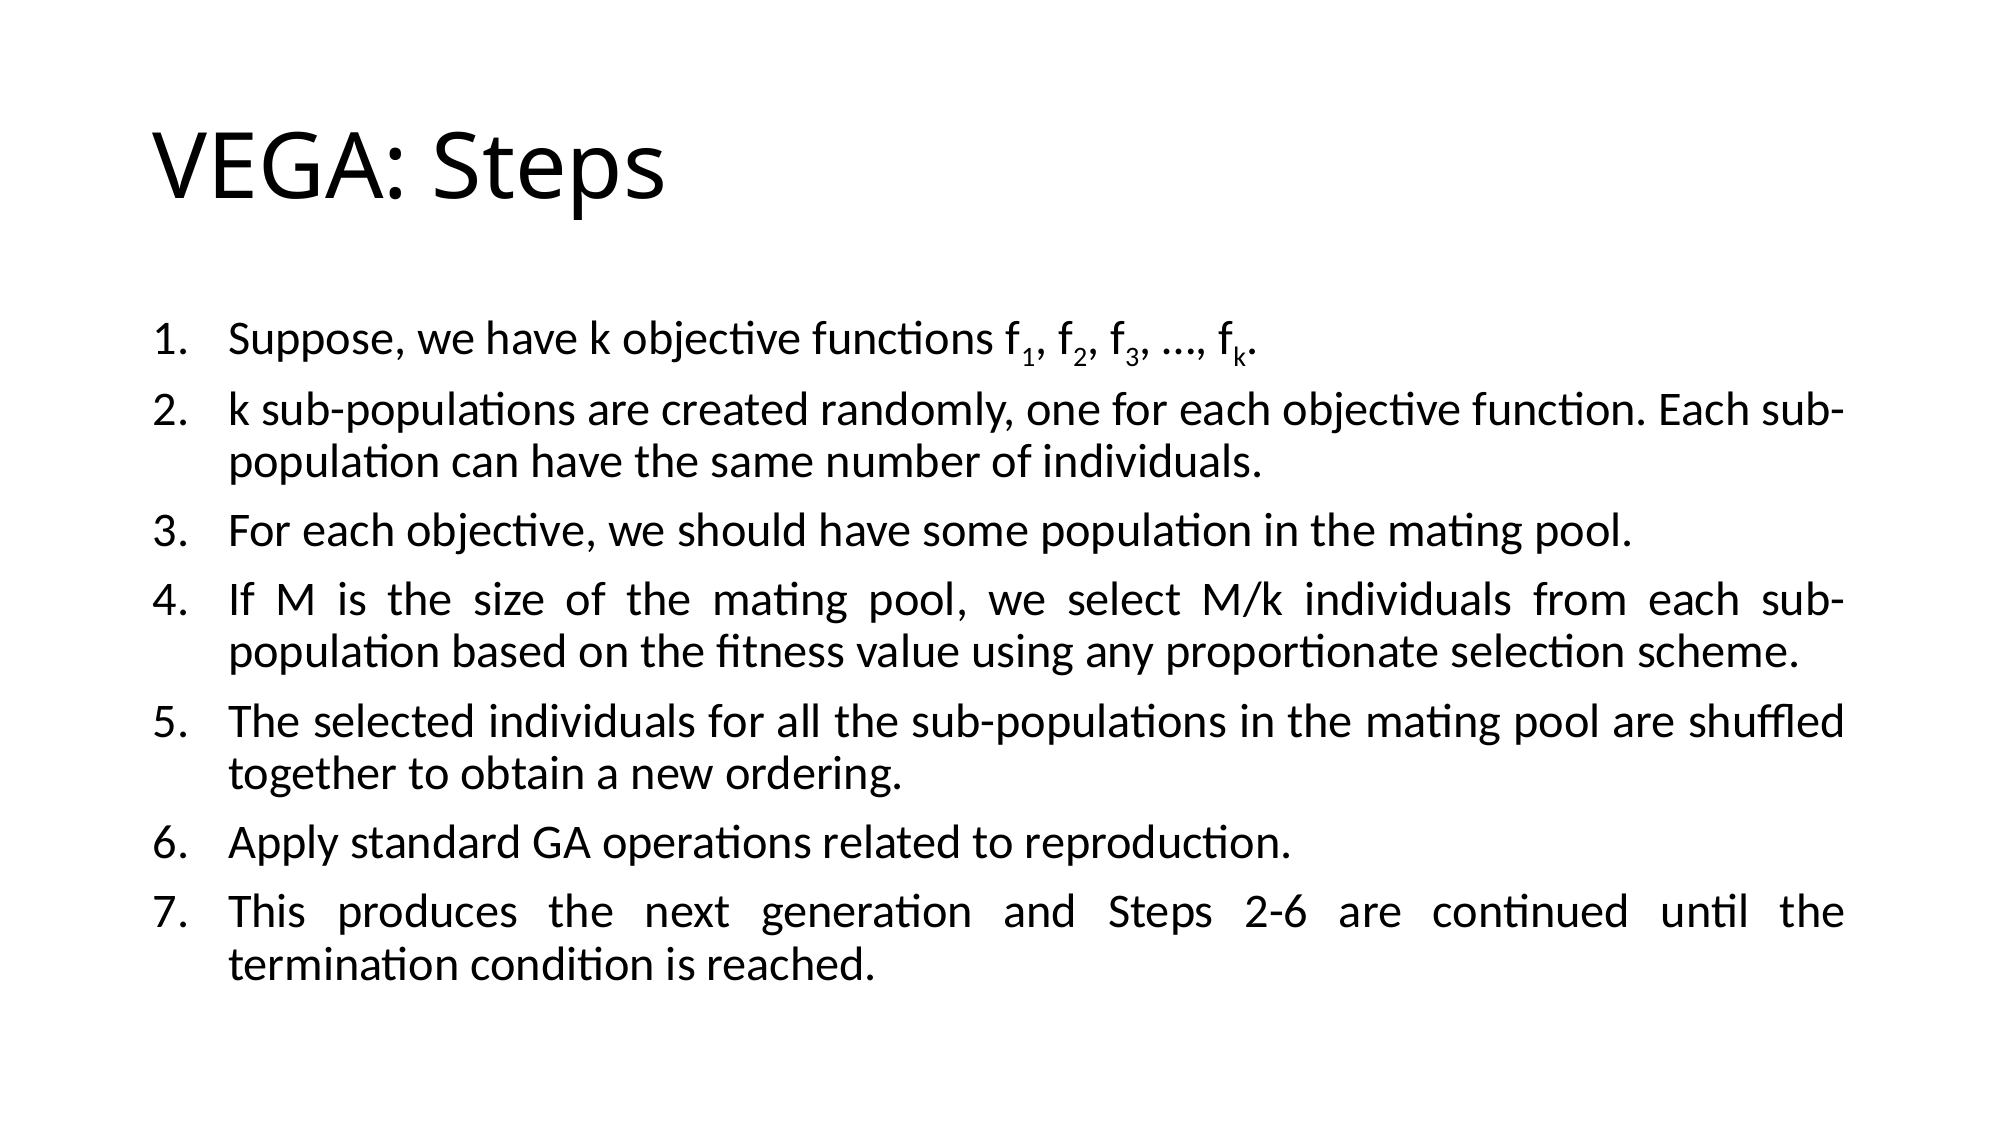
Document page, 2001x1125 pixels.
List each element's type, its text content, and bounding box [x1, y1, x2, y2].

list Suppose, we have k objective functions f1, f2, f3, …, fk. k sub-populations are created randomly, one for each objective function. Each sub-population can have the same number of individuals. For each objective, we should have some population in the mating pool. If M is the size of the mating pool, we select M/k individuals from each sub-population based on the fitness value using any proportionate selection scheme. The selected individuals for all the sub-populations in the mating pool are shuffled together to obtain a new ordering. Apply standard GA operations related to reproduction. This produces the next generation and Steps 2-6 are continued until the termination condition is reached. [137, 299, 1863, 1014]
title VEGA: Steps [137, 59, 1863, 278]
